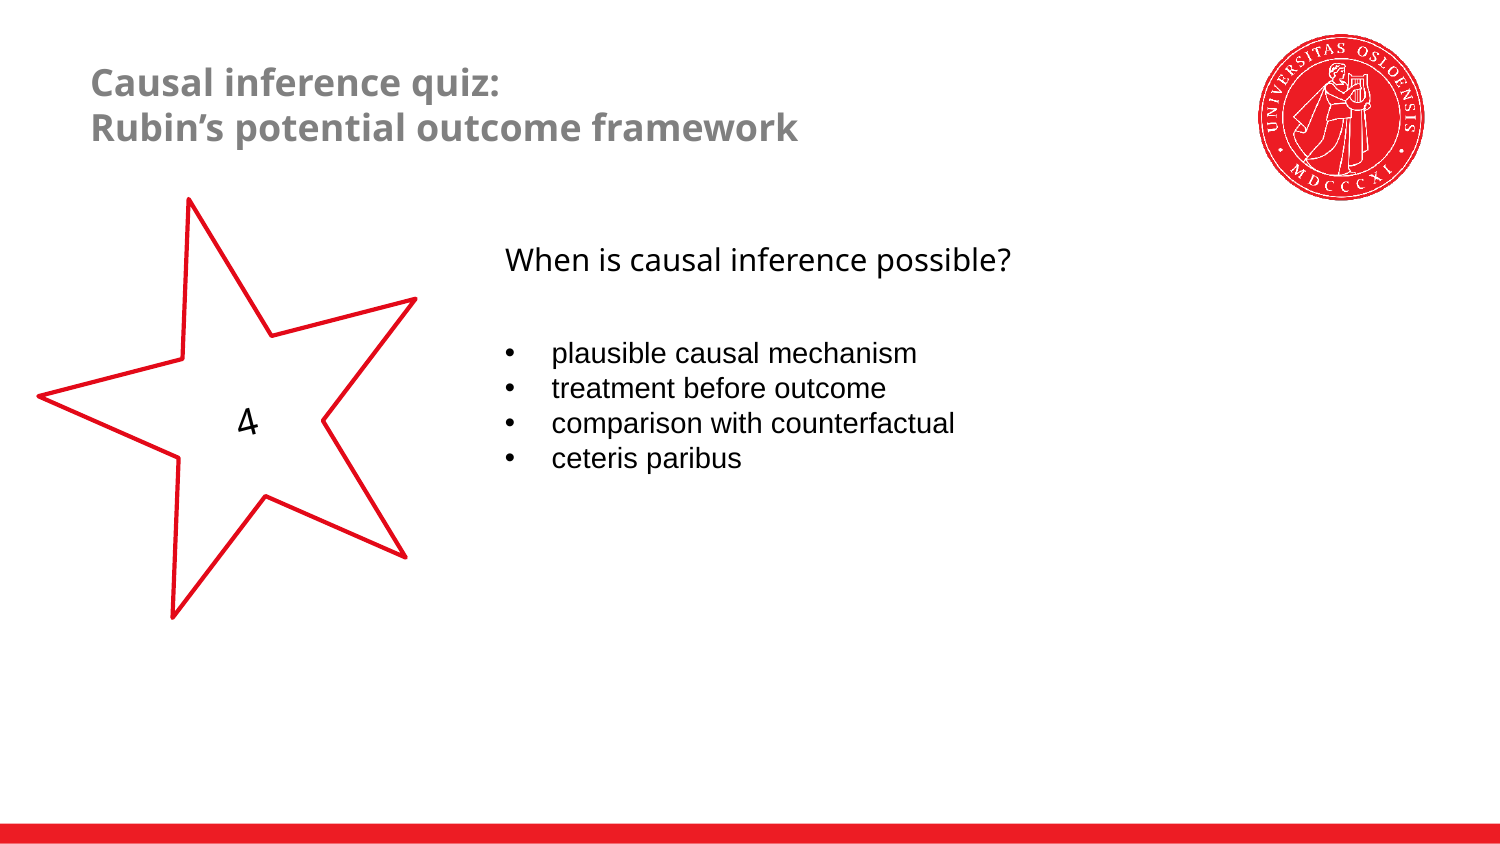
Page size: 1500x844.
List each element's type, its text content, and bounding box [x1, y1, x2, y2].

picture [1257, 33, 1425, 201]
text_box 4 [36, 196, 418, 620]
list When is causal inference possible? [490, 232, 1425, 754]
text_box plausible causal mechanism treatment before outcome comparison with counterfactual ceteris paribus [490, 327, 1241, 482]
title Causal inference quiz: Rubin’s potential outcome framework [75, 33, 1223, 175]
